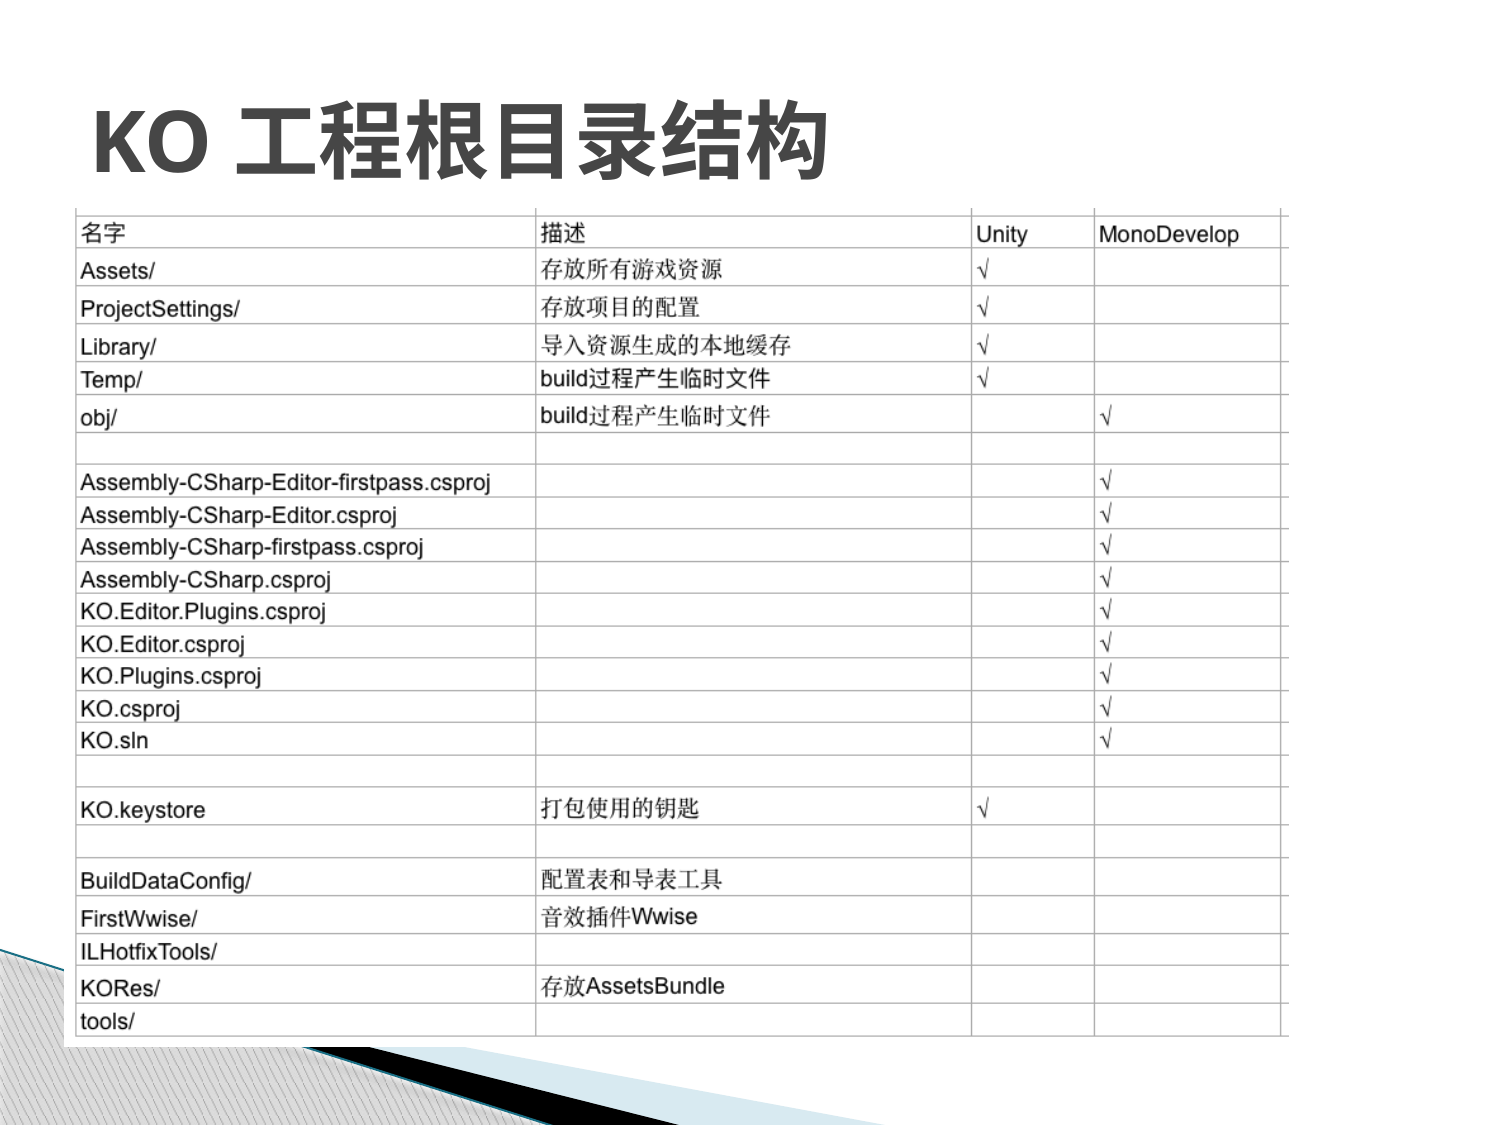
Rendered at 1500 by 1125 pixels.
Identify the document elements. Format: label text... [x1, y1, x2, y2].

picture [64, 207, 1289, 1047]
title KO工程根目录结构 [75, 45, 1425, 233]
